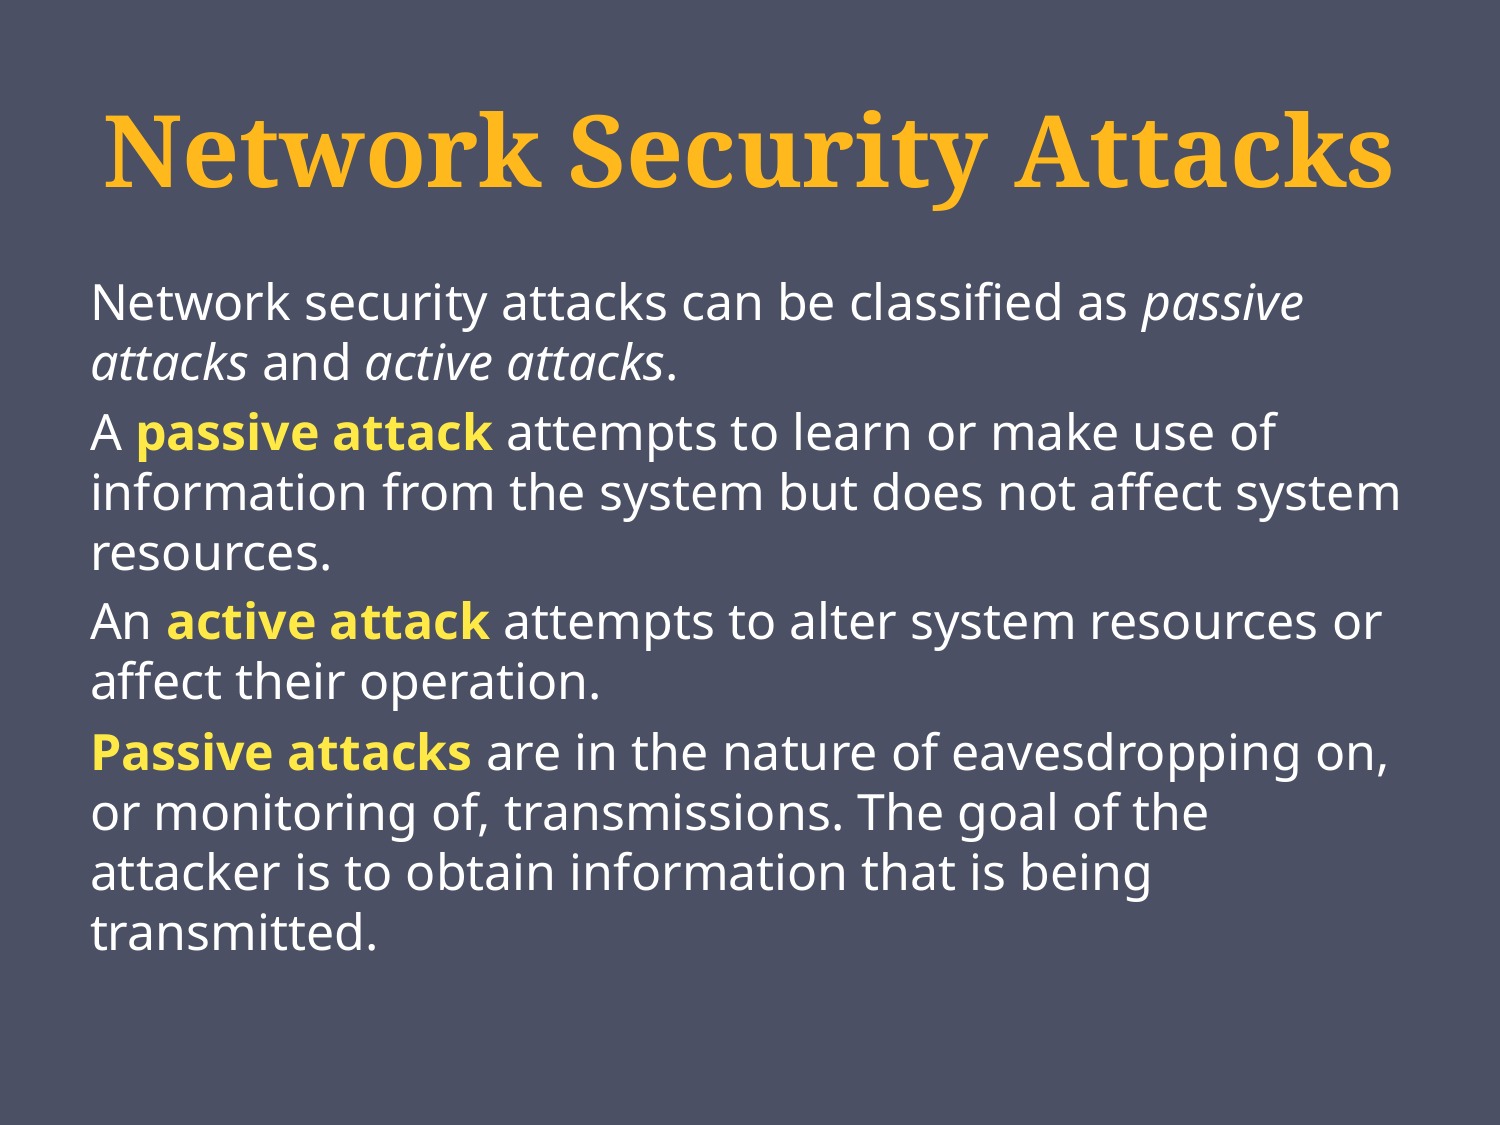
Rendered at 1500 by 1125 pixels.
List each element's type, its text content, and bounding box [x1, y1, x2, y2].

title Network Security Attacks [75, 30, 1425, 216]
list Network security attacks can be classified as passive attacks and active attacks. A passive attack attempts to learn or make use of information from the system but does not affect system resources. An active attack attempts to alter system resources or affect their operation. Passive attacks are in the nature of eavesdropping on, or monitoring of, transmissions. The goal of the attacker is to obtain information that is being transmitted. [75, 262, 1425, 1005]
